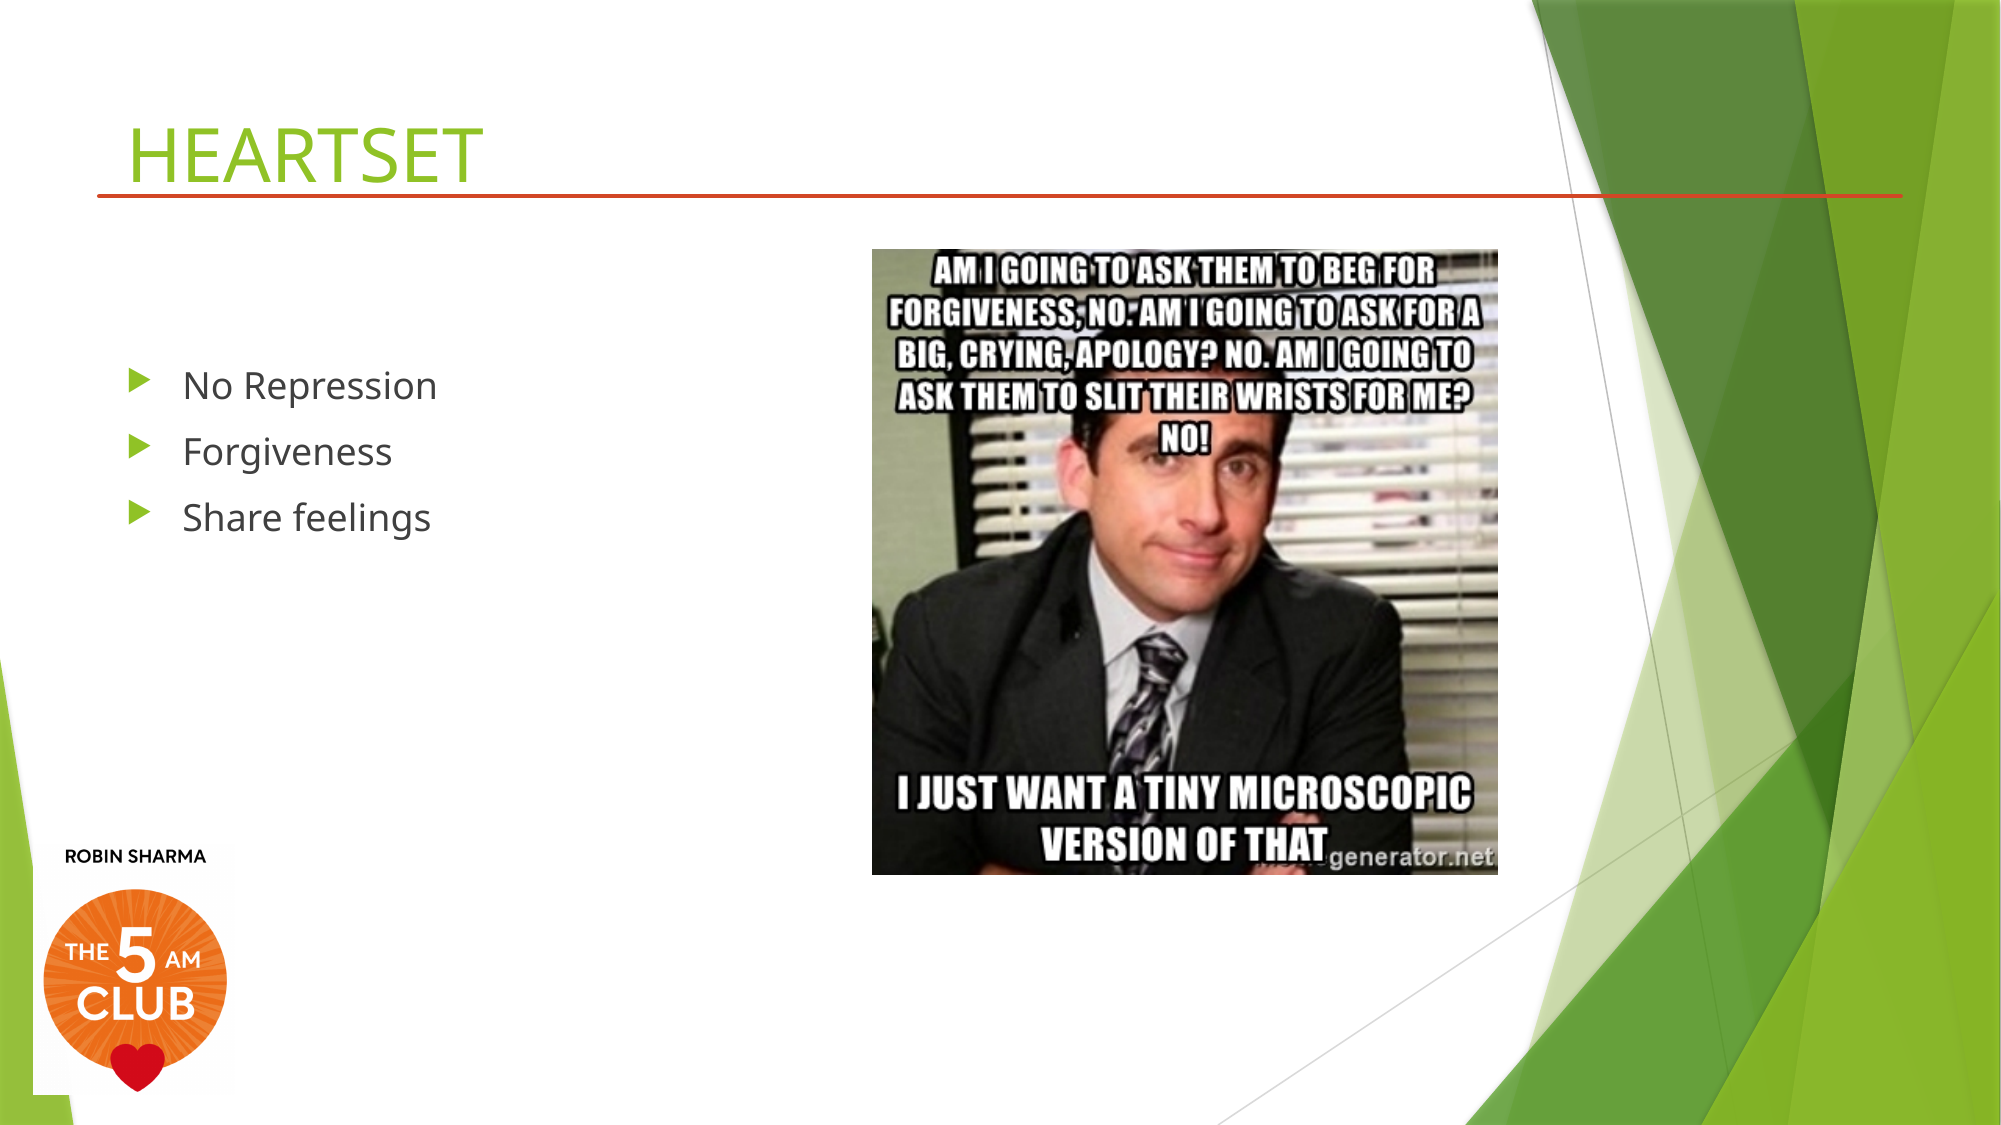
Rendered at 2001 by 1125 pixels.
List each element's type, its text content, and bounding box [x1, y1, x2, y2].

picture [872, 249, 1499, 876]
list No Repression Forgiveness Share feelings [111, 354, 1522, 992]
title HEARTSET [111, 99, 1522, 317]
picture [33, 844, 235, 1095]
